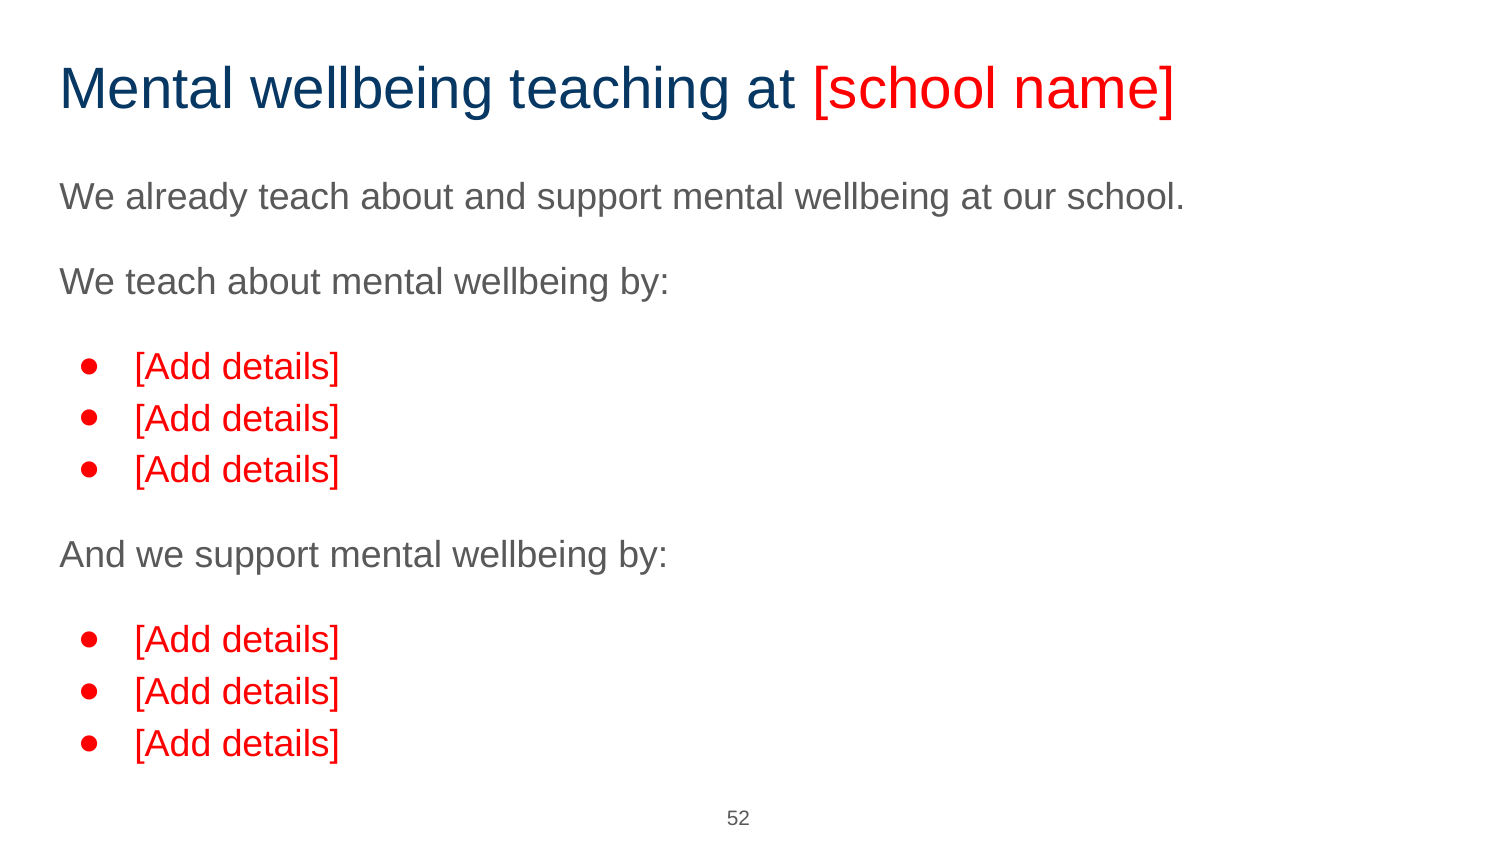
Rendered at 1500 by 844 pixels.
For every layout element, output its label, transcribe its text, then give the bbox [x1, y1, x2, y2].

title Mental wellbeing teaching at [school name] [44, 35, 1291, 130]
list We already teach about and support mental wellbeing at our school. We teach about mental wellbeing by: [Add details] [Add details] [Add details] And we support mental wellbeing by: [Add details] [Add details] [Add details] [44, 150, 1224, 769]
slide_number 52 [705, 789, 765, 844]
